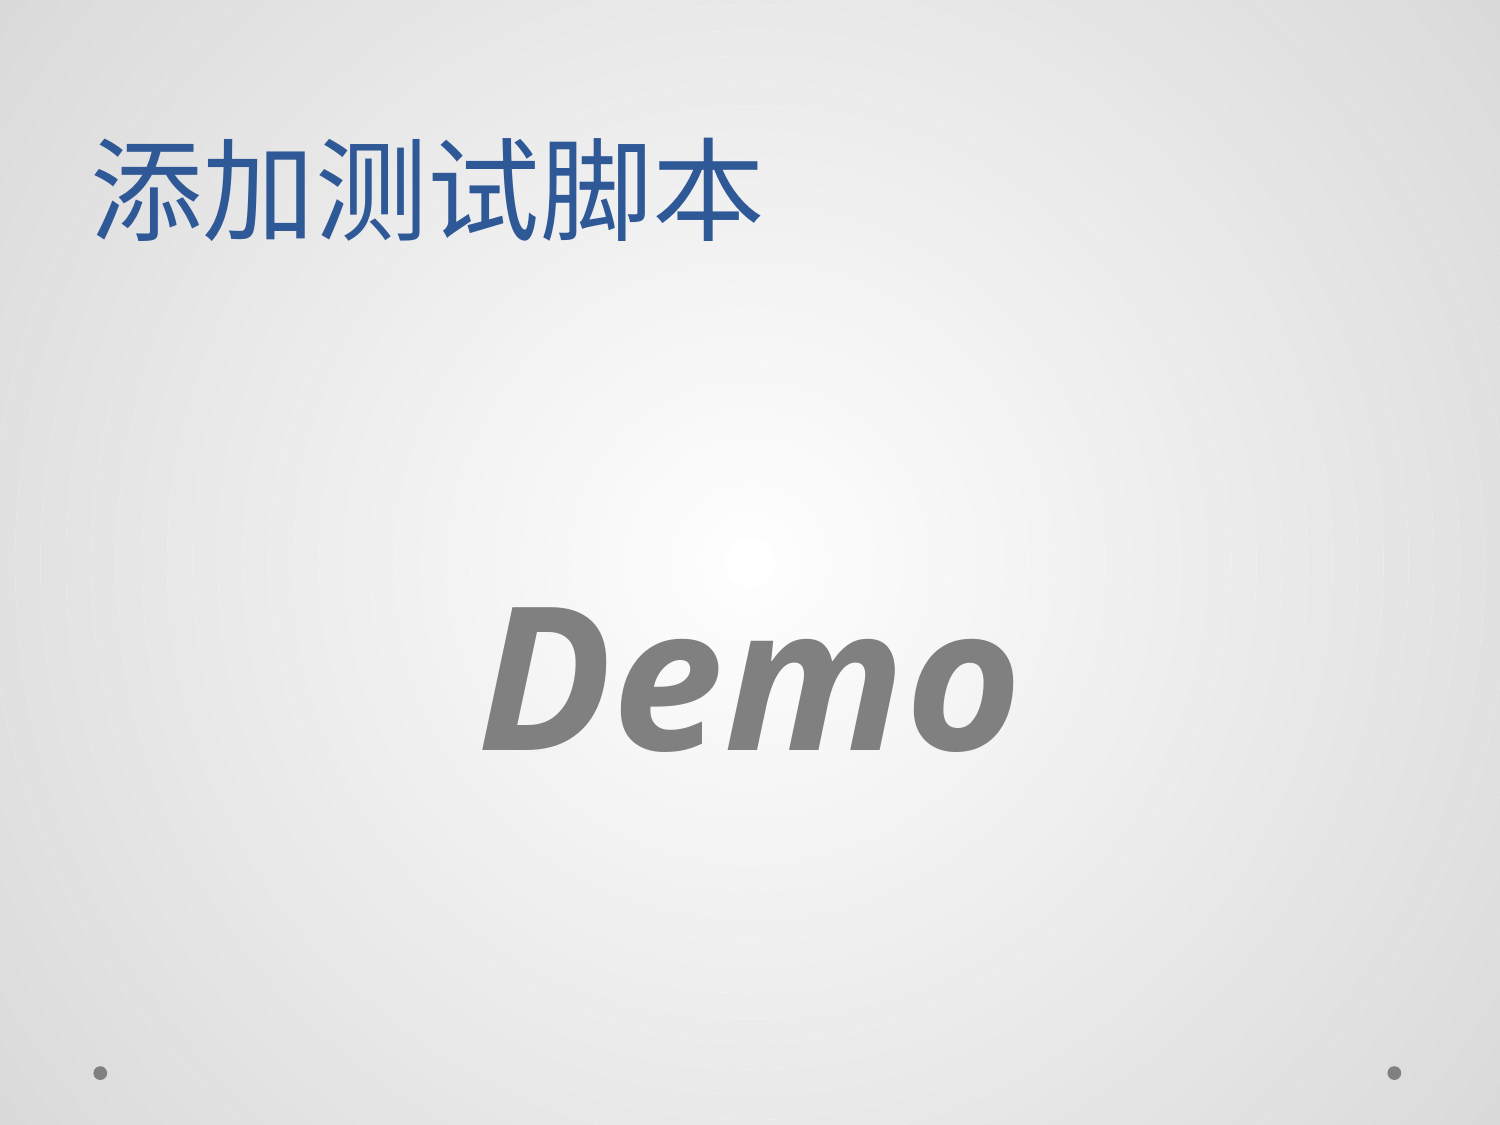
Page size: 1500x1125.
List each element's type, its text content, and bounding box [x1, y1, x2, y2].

list Demo [75, 262, 1425, 1005]
title 添加测试脚本 [75, 0, 1425, 262]
